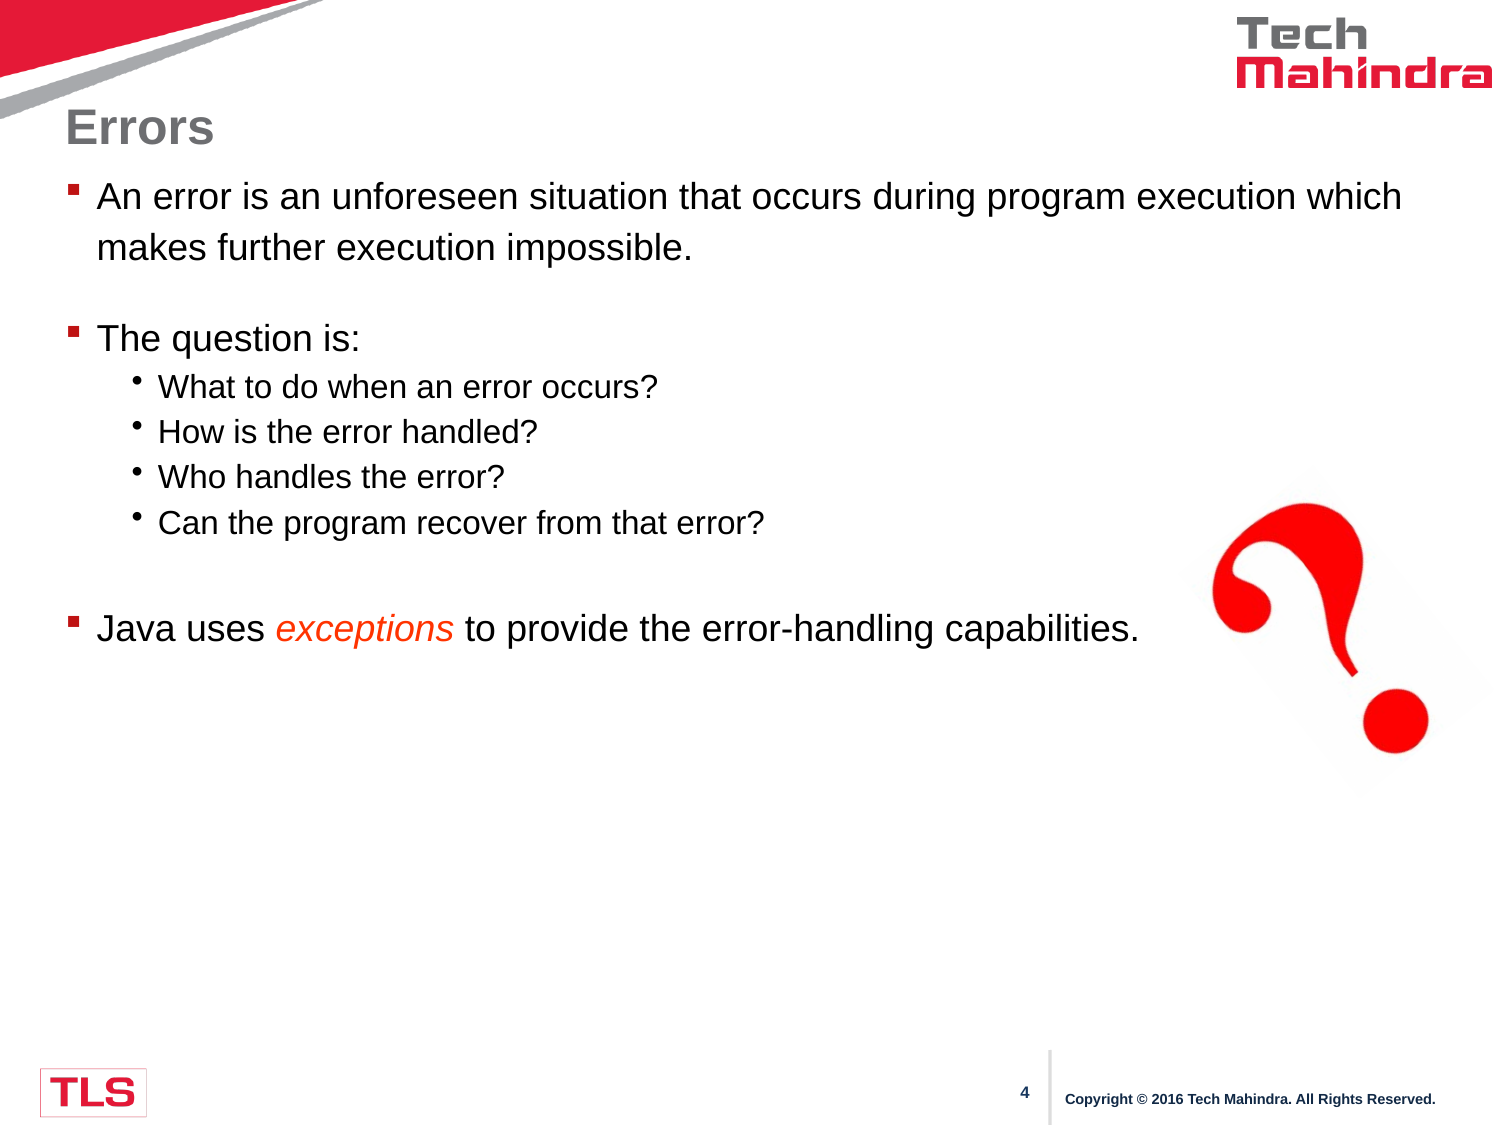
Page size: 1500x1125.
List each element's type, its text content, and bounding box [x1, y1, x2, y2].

picture [0, 0, 325, 119]
list An error is an unforeseen situation that occurs during program execution which makes further execution impossible. The question is: What to do when an error occurs? How is the error handled? Who handles the error? Can the program recover from that error? Java uses exceptions to provide the error-handling capabilities. [50, 158, 1425, 1059]
picture [1179, 467, 1493, 797]
picture [1237, 17, 1492, 88]
footer Copyright © 2016 Tech Mahindra. All Rights Reserved. [1050, 1079, 1488, 1118]
picture [38, 1066, 147, 1118]
title Errors [50, 90, 1150, 158]
